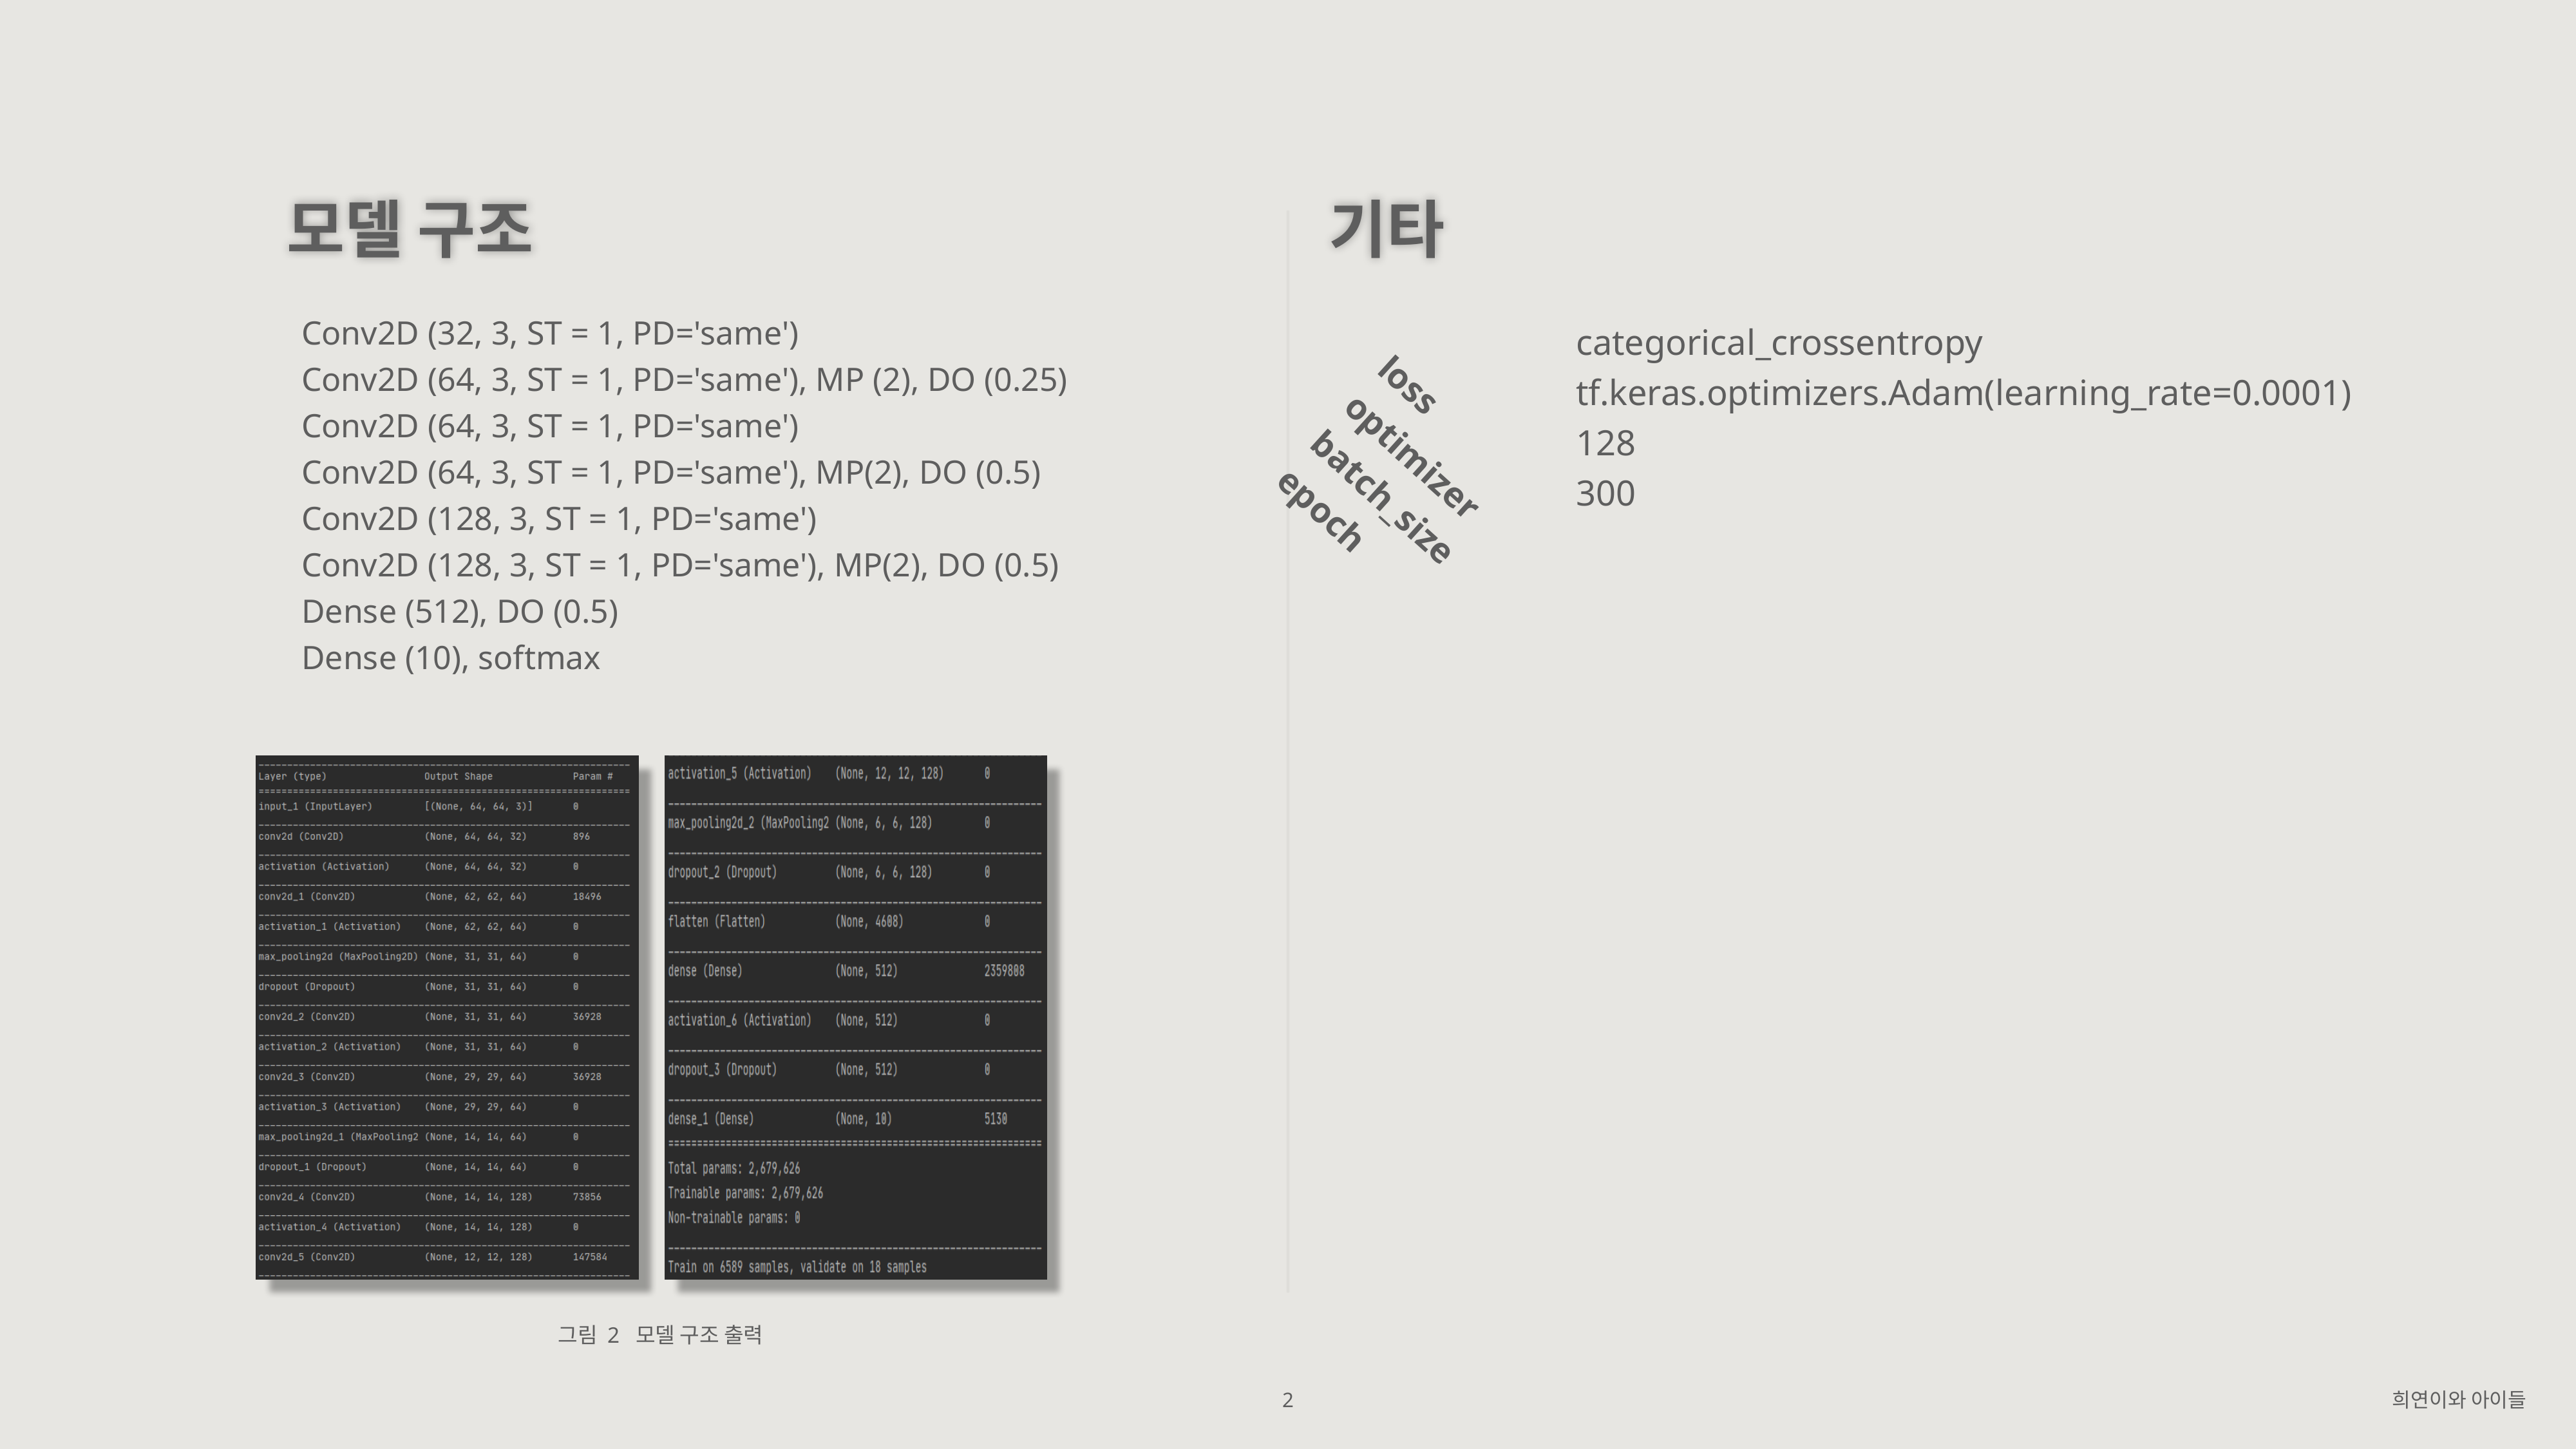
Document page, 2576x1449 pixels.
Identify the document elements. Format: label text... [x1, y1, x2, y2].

text_box 2 [1276, 1382, 1300, 1417]
text_box Conv2D (32, 3, ST = 1, PD='same') Conv2D (64, 3, ST = 1, PD='same'), MP (2), DO (0.25) Conv2D (64, 3, ST = 1, PD='same') Conv2D (64, 3, ST = 1, PD='same'), MP(2), DO (0.5) Conv2D (128, 3, ST = 1, PD='same') Conv2D (128, 3, ST = 1, PD='same'), MP(2), DO (0.5) Dense (512), DO (0.5) Dense (10), softmax [296, 299, 1074, 681]
text_box 그림 2 모델 구조 출력 [553, 1316, 769, 1353]
text_box 모델 구조 [281, 184, 540, 271]
text_box 기타 [1323, 184, 1451, 271]
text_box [1329, 307, 2391, 542]
picture [255, 755, 639, 1280]
text_box 희연이와 아이들 [2387, 1382, 2532, 1417]
picture [664, 755, 1047, 1280]
